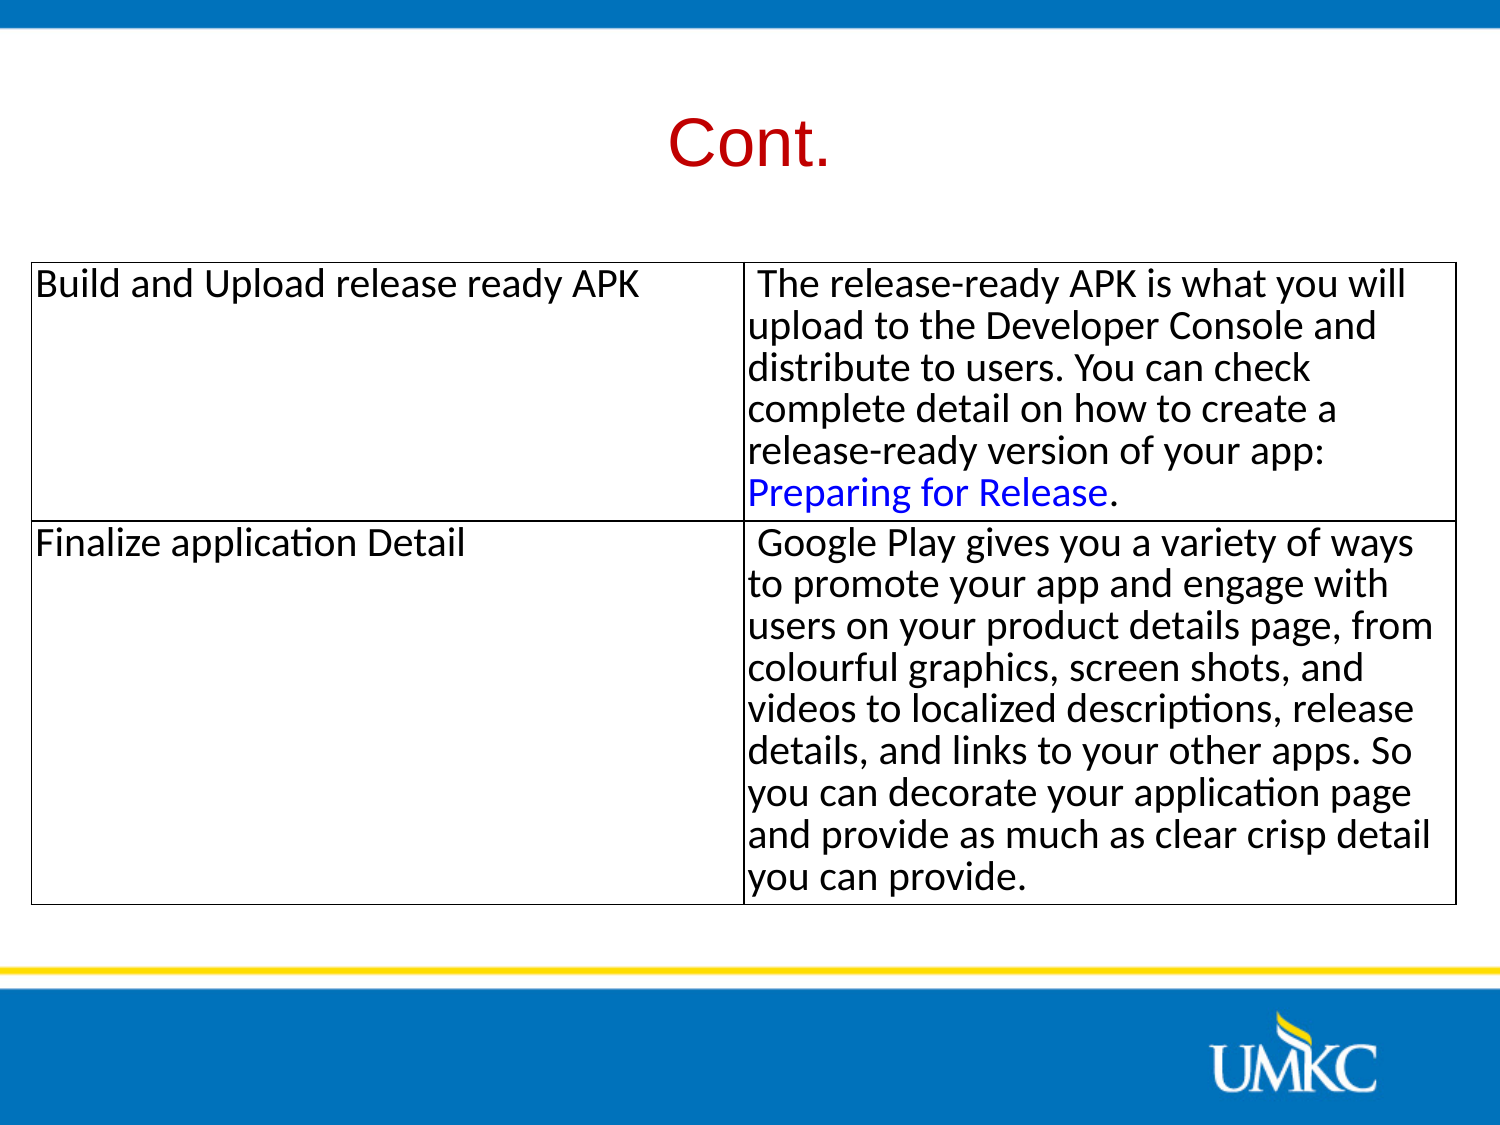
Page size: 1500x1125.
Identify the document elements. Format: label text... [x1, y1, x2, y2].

table_header The release-ready APK is what you will upload to the Developer Console and distribute to users. You can check complete detail on how to create a release-ready version of your app: Preparing for Release. [745, 263, 1455, 520]
table_cell Google Play gives you a variety of ways to promote your app and engage with users on your product details page, from colourful graphics, screen shots, and videos to localized descriptions, release details, and links to your other apps. So you can decorate your application page and provide as much as clear crisp detail you can provide. [745, 522, 1455, 904]
table_cell Finalize application Detail [32, 522, 743, 904]
picture [0, 0, 1500, 1125]
title Cont. [75, 45, 1425, 233]
table_header Build and Upload release ready APK [32, 263, 743, 520]
